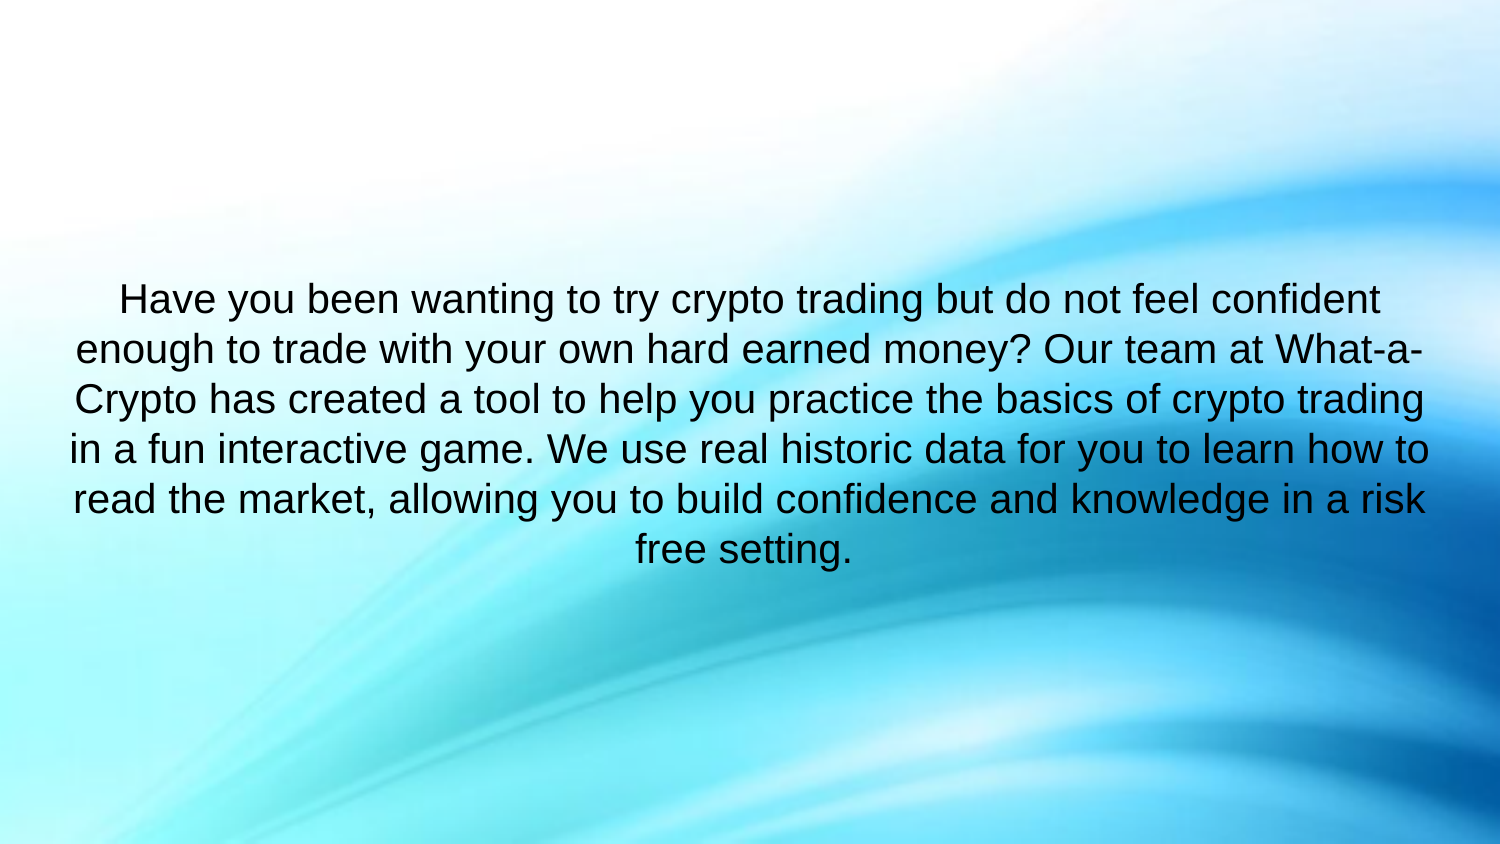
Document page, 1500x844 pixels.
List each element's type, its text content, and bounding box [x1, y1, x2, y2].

title Have you been wanting to try crypto trading but do not feel confident enough to trade with your own hard earned money? Our team at What-a-Crypto has created a tool to help you practice the basics of crypto trading in a fun interactive game. We use real historic data for you to learn how to read the market, allowing you to build confidence and knowledge in a risk free setting. [51, 352, 1449, 491]
picture [0, 0, 1500, 844]
